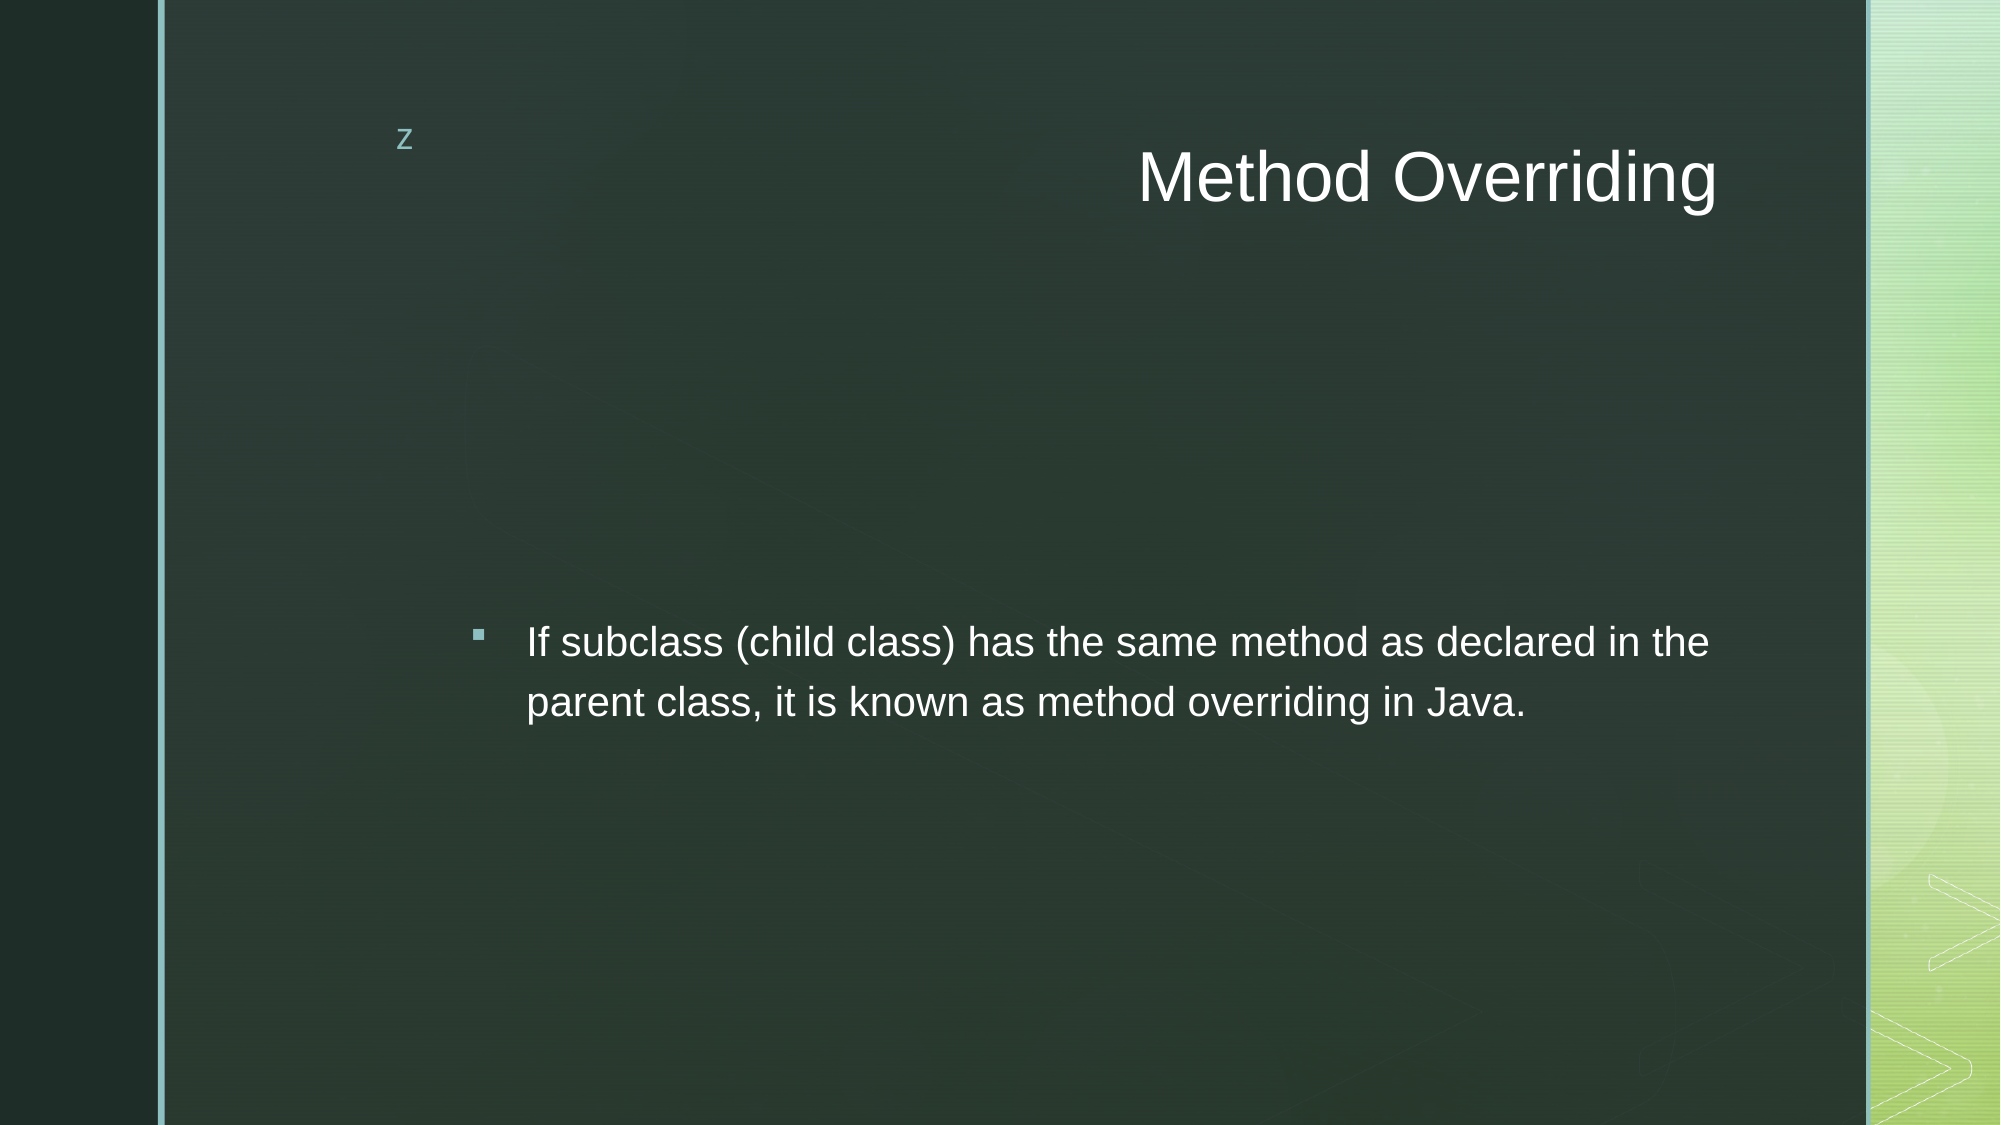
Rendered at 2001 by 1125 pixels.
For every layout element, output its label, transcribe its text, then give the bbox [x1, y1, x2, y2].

list If subclass (child class) has the same method as declared in the parent class, it is known as method overriding in Java. [454, 336, 1734, 993]
picture [1871, 0, 2001, 1125]
title Method Overriding [428, 132, 1734, 310]
